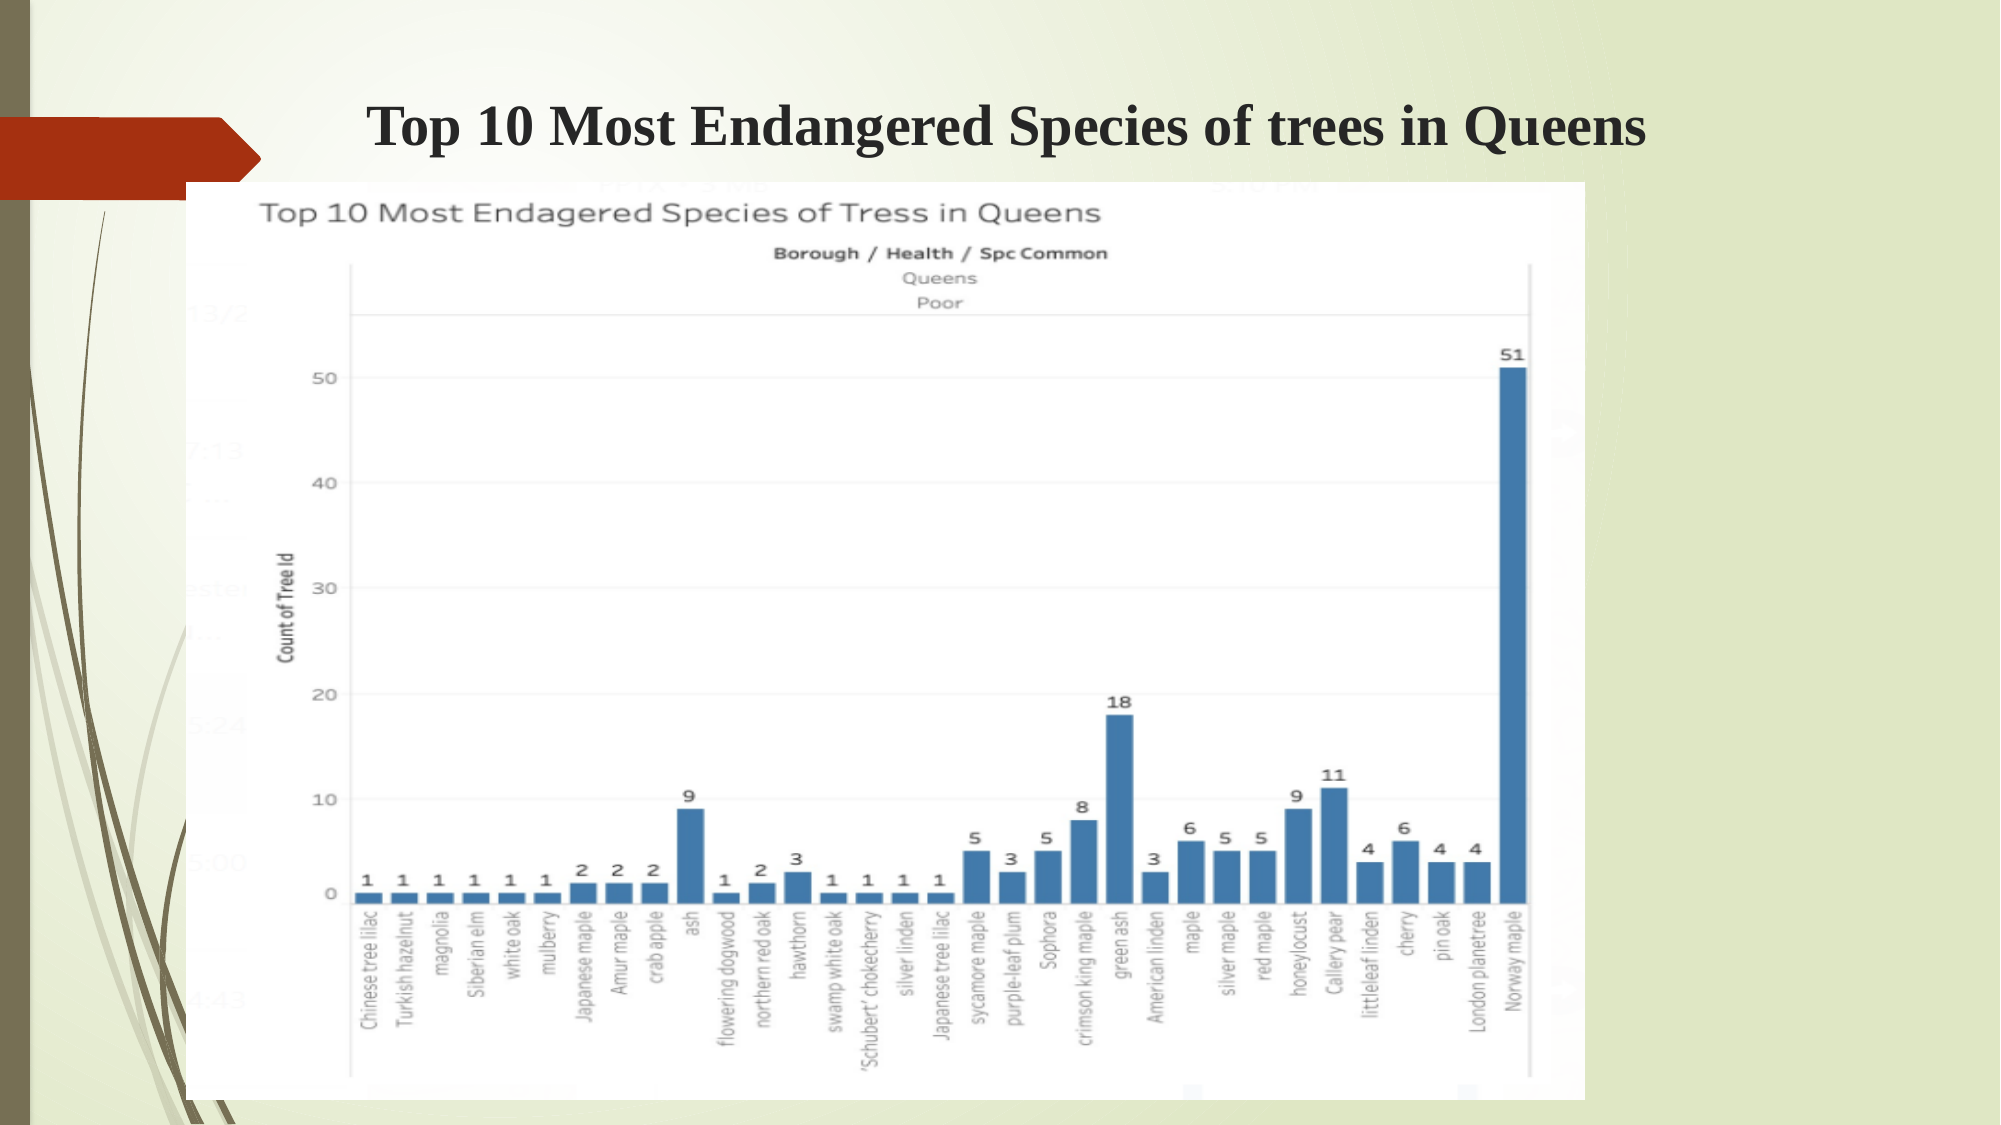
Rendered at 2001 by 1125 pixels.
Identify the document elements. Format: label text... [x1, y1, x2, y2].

picture [185, 181, 1585, 1100]
title Top 10 Most Endangered Species of trees in Queens [351, 79, 1826, 183]
